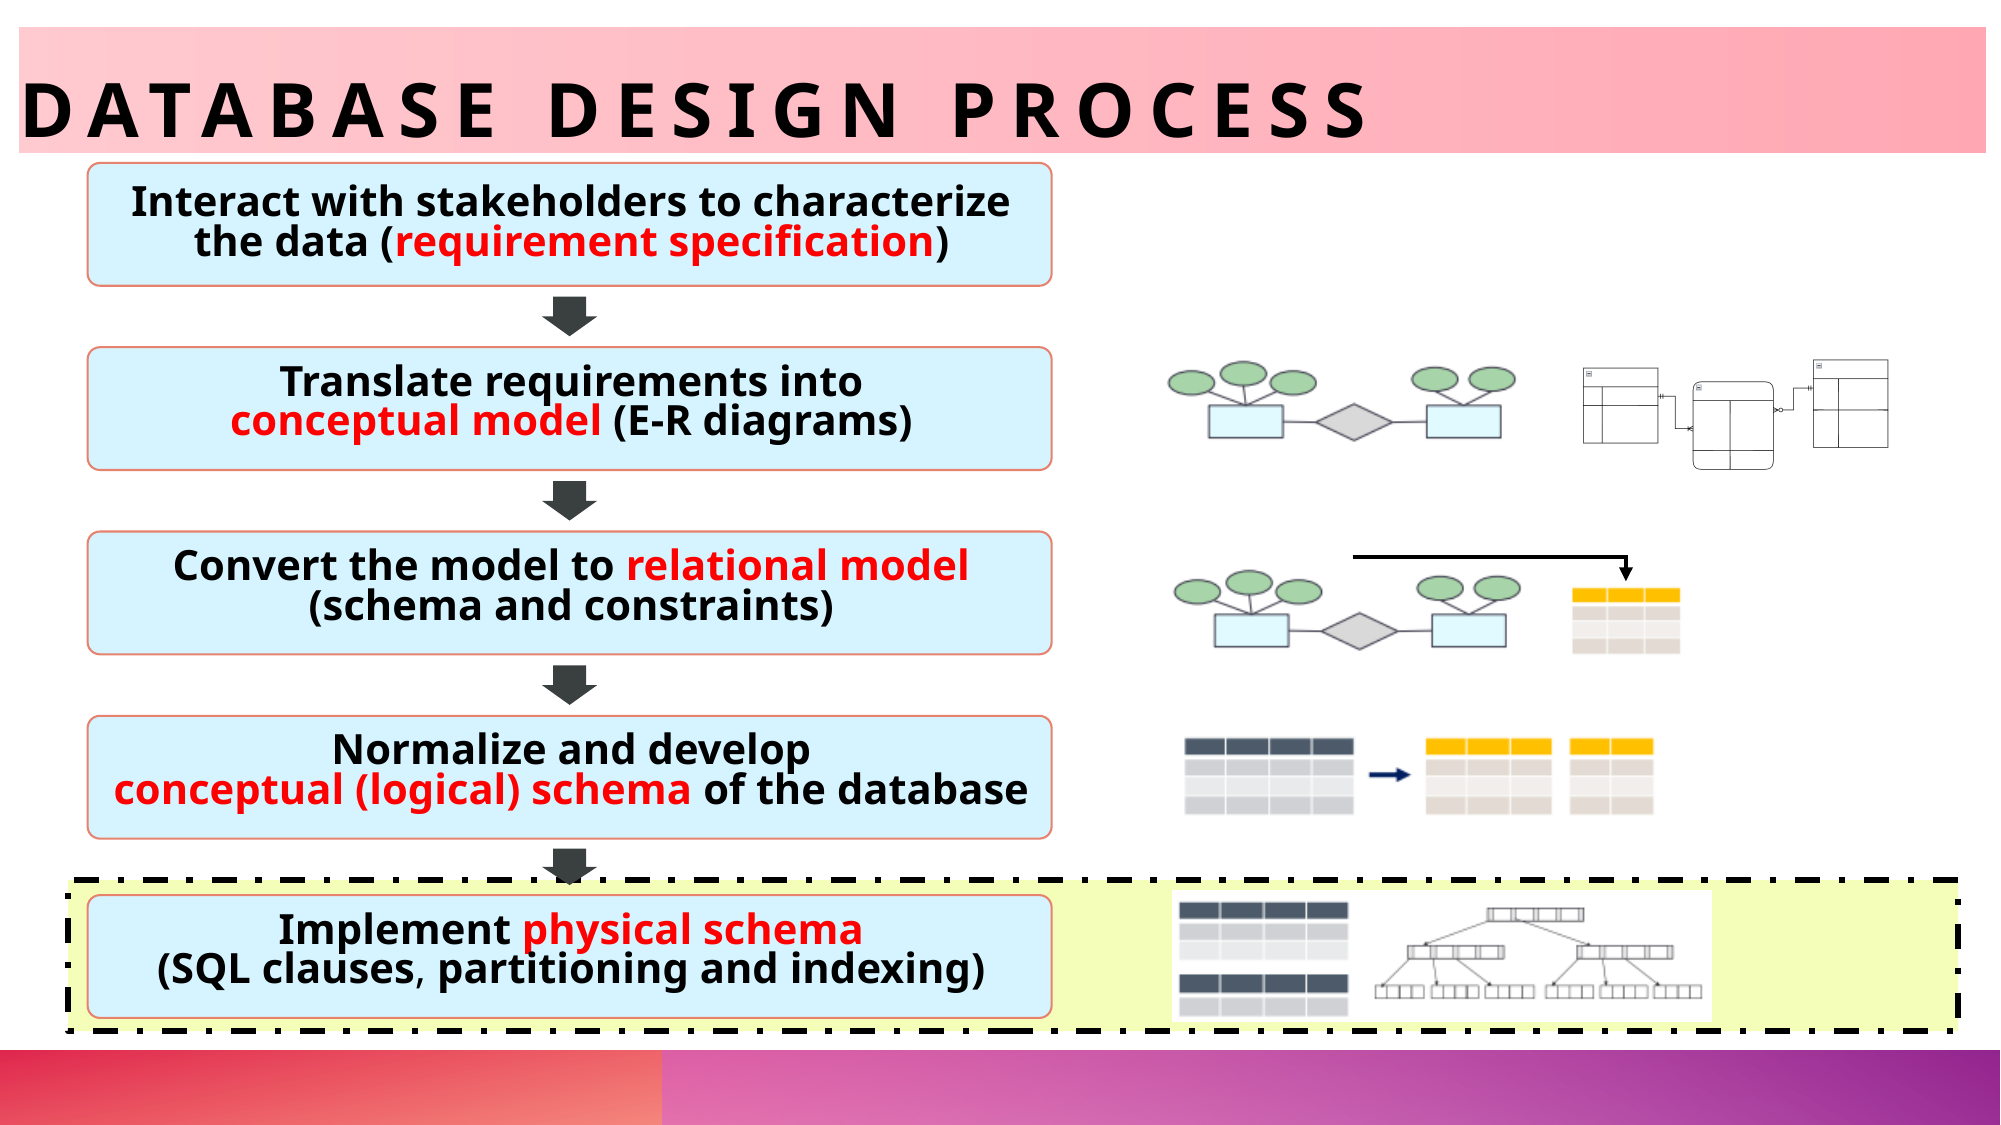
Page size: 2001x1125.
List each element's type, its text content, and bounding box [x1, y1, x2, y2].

picture [1172, 721, 1679, 832]
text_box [1477, 432, 1502, 706]
picture [1574, 353, 1896, 477]
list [87, 157, 1918, 1019]
picture [1172, 890, 1712, 1022]
picture [1158, 556, 1477, 668]
text_box [68, 880, 1959, 1032]
title Database Design Process [19, 27, 1986, 153]
picture [1152, 347, 1542, 459]
picture [1502, 556, 1547, 668]
picture [1569, 581, 1683, 656]
